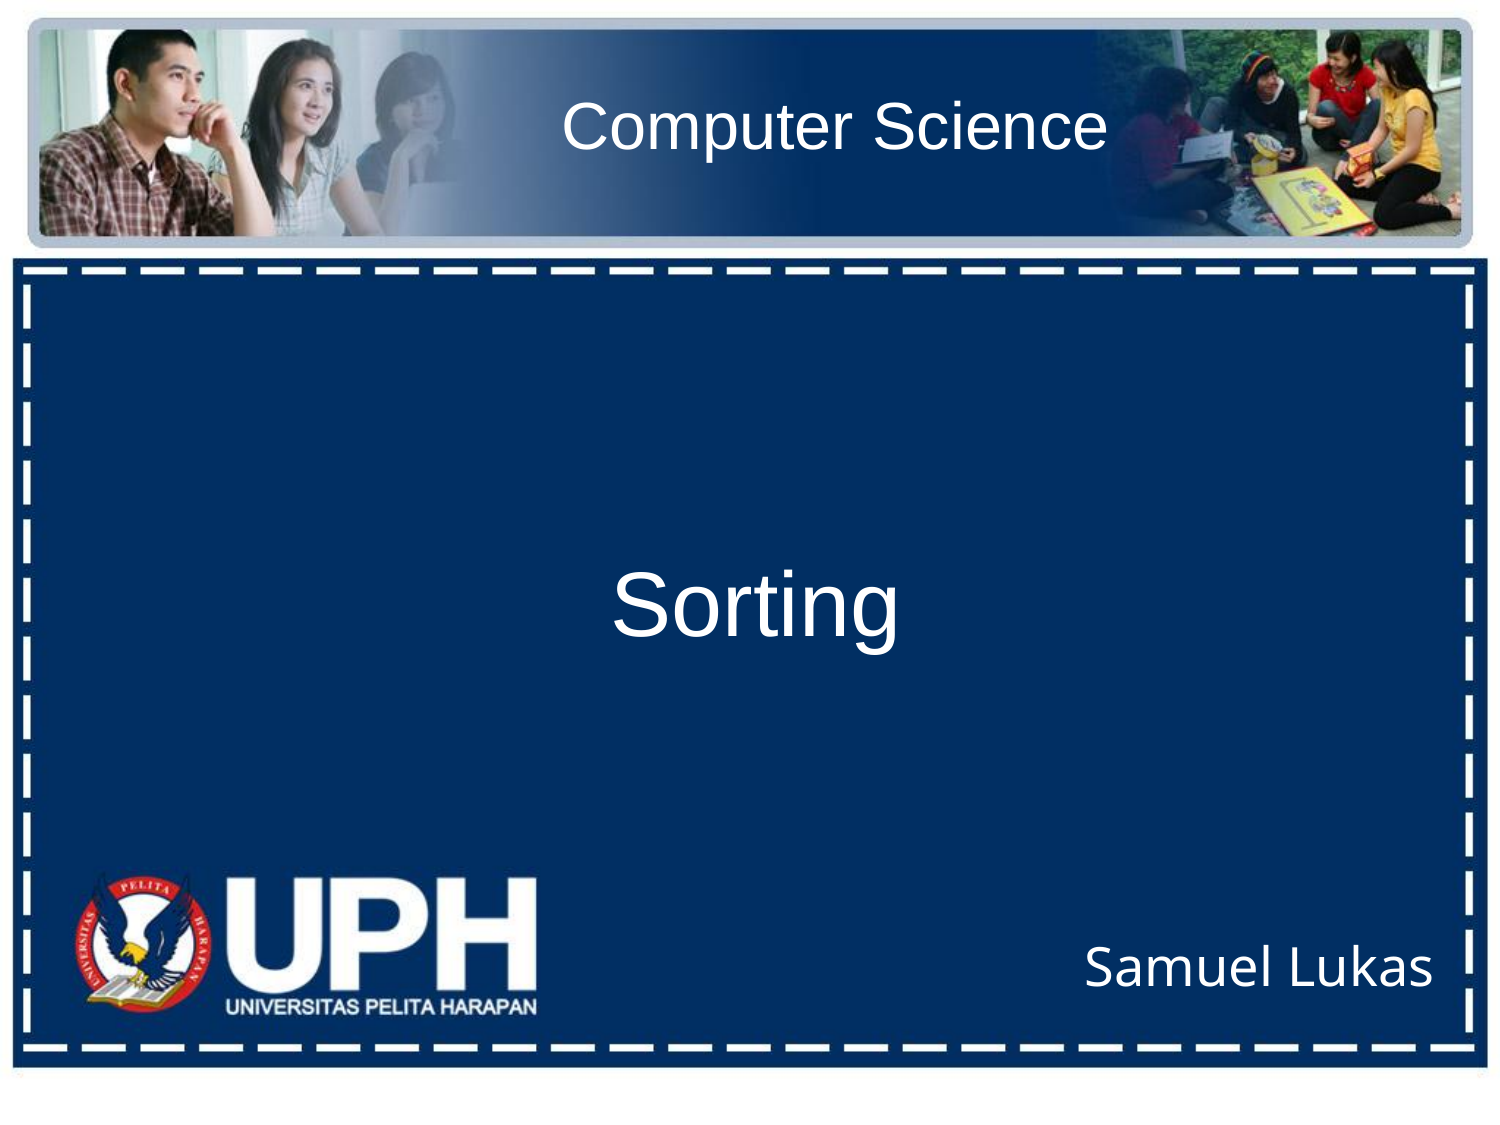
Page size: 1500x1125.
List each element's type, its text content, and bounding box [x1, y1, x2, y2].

picture [0, 0, 1500, 1125]
text_box Computer Science [524, 74, 1125, 170]
text_box Sorting [62, 537, 1450, 663]
subtitle Samuel Lukas [1050, 924, 1450, 1013]
